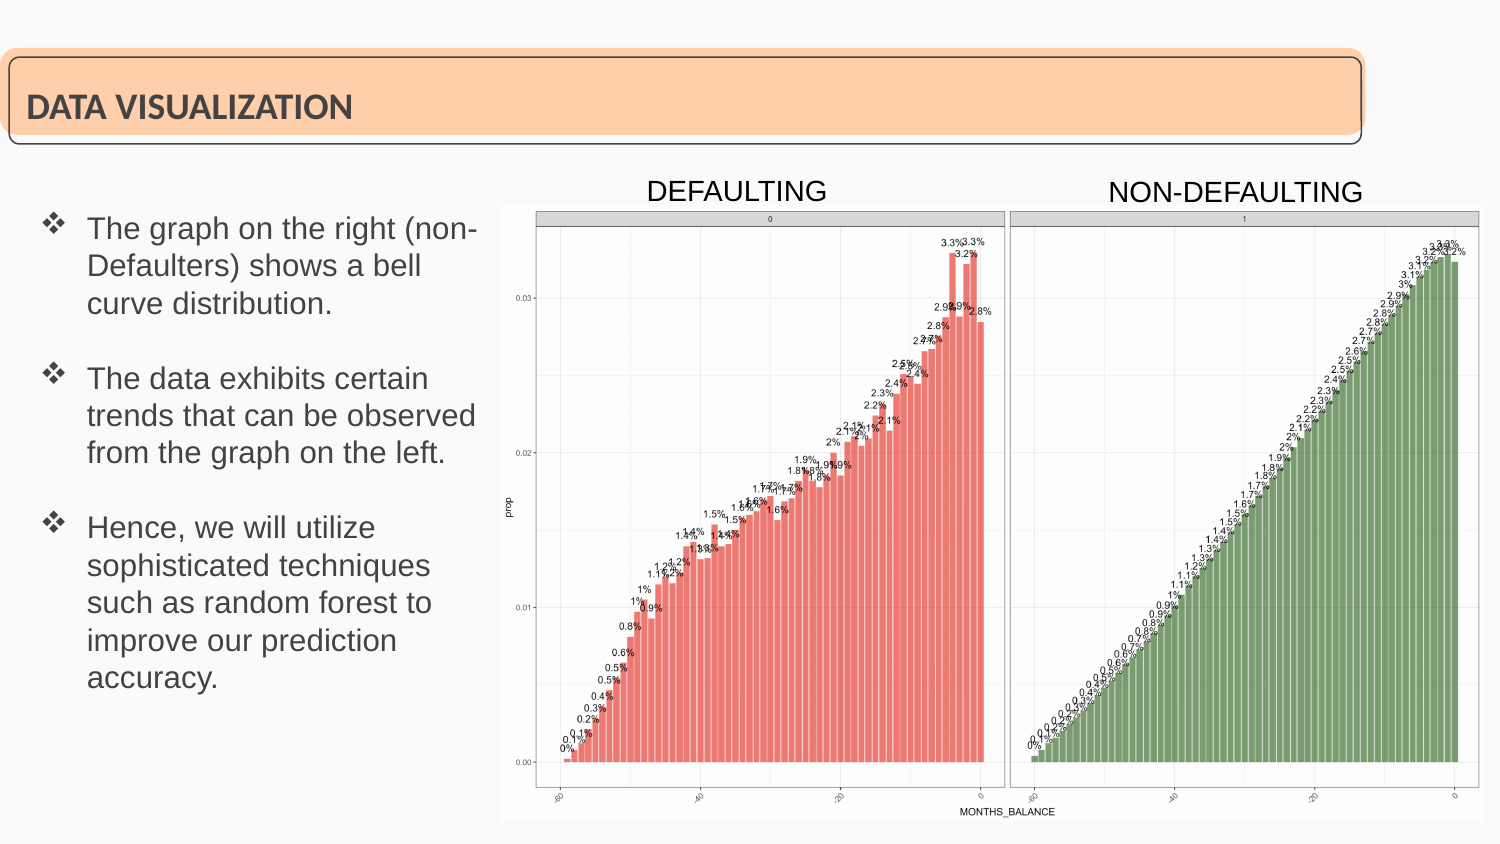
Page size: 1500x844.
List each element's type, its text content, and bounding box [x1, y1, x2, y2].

text_box NON-DEFAULTING [1093, 166, 1379, 204]
text_box DEFAULTING [631, 165, 843, 204]
title DATA VISUALIZATION [11, 65, 781, 144]
subtitle The graph on the right (non-Defaulters) shows a bell curve distribution. The data exhibits certain trends that can be observed from the graph on the left. Hence, we will utilize sophisticated techniques such as random forest to improve our prediction accuracy. [0, 193, 516, 834]
picture [499, 206, 1485, 822]
